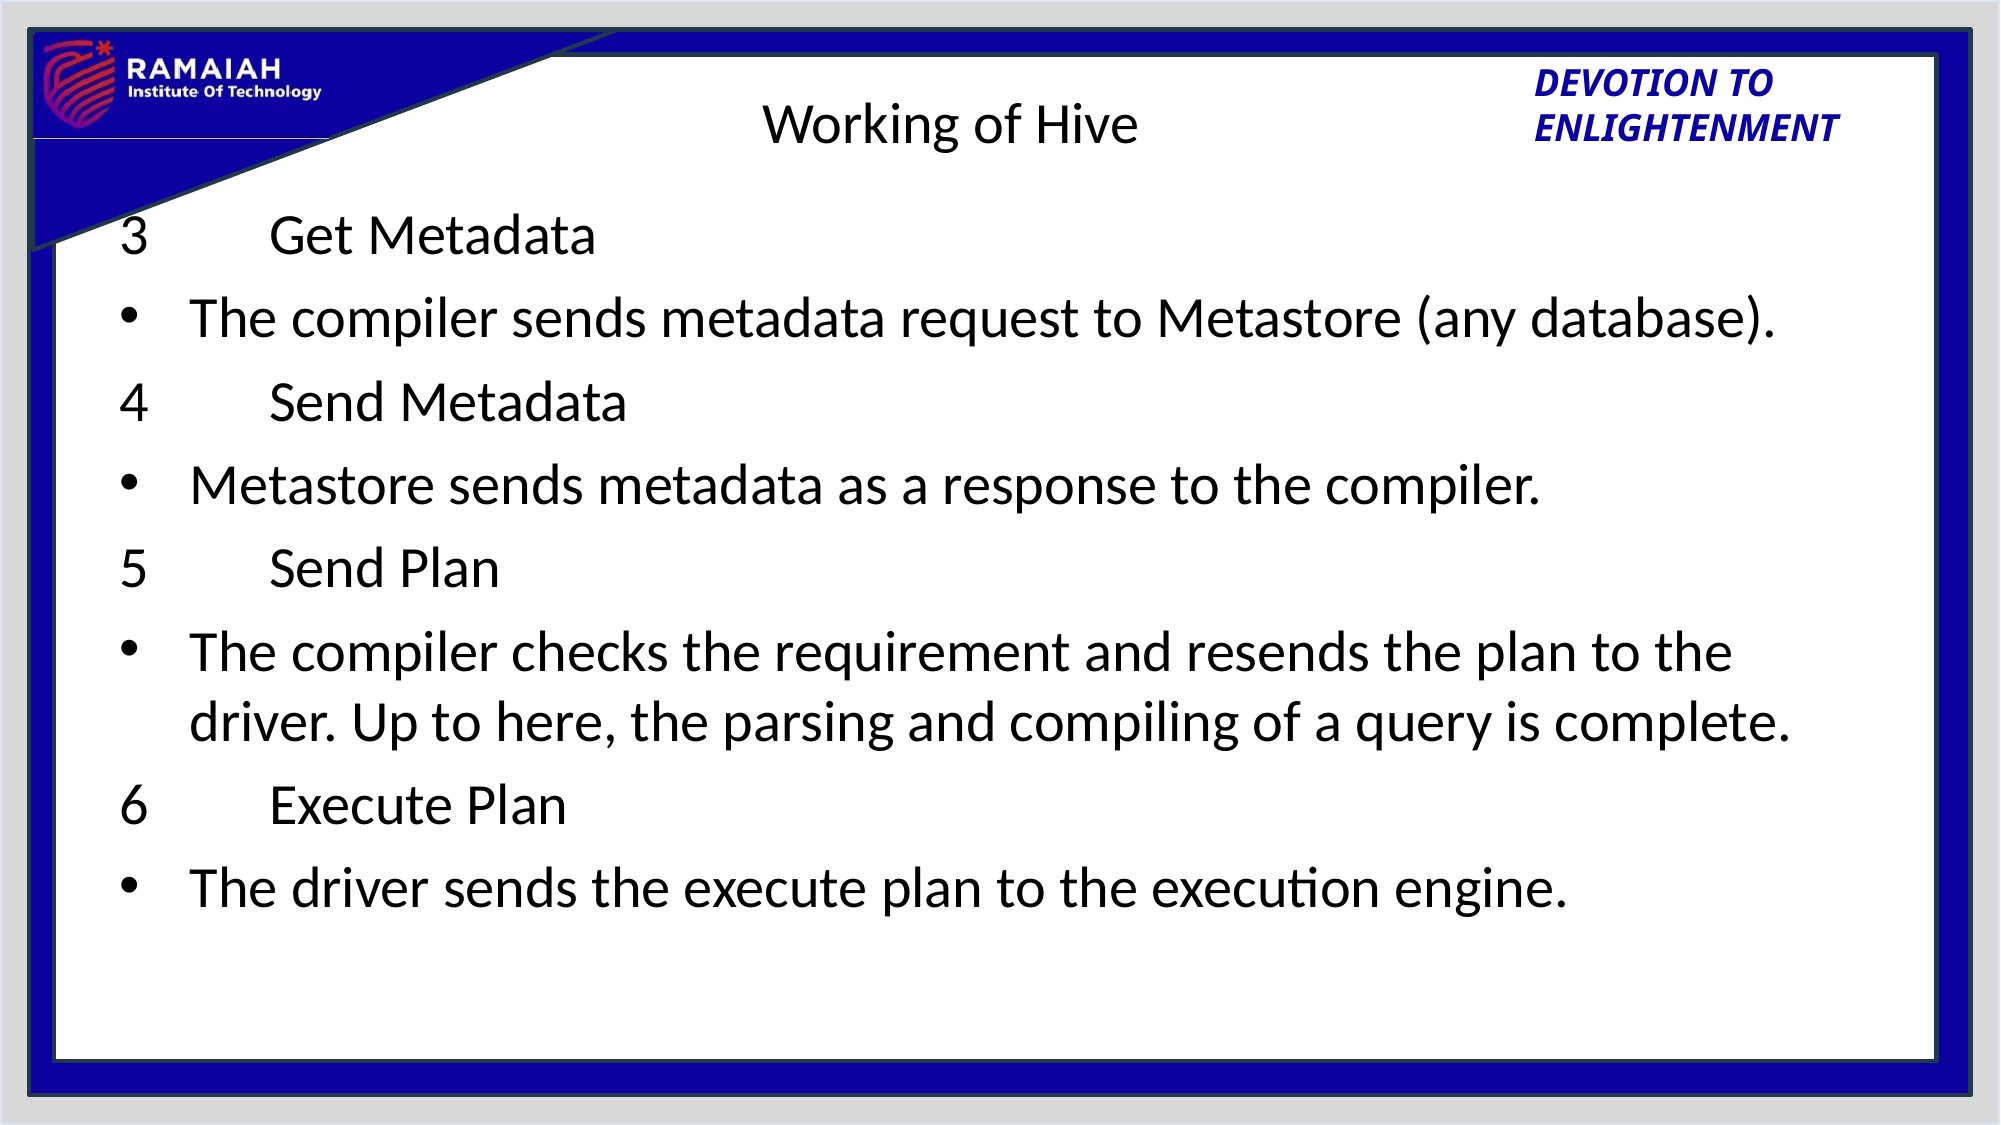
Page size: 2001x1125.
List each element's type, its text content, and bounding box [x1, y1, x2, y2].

picture [33, 35, 329, 139]
title Working of Hive [99, 77, 1798, 154]
list 3 Get Metadata The compiler sends metadata request to Metastore (any database). 4 Send Metadata Metastore sends metadata as a response to the compiler. 5 Send Plan The compiler checks the requirement and resends the plan to the driver. Up to here, the parsing and compiling of a query is complete. 6 Execute Plan The driver sends the execute plan to the execution engine. [99, 188, 1900, 1125]
